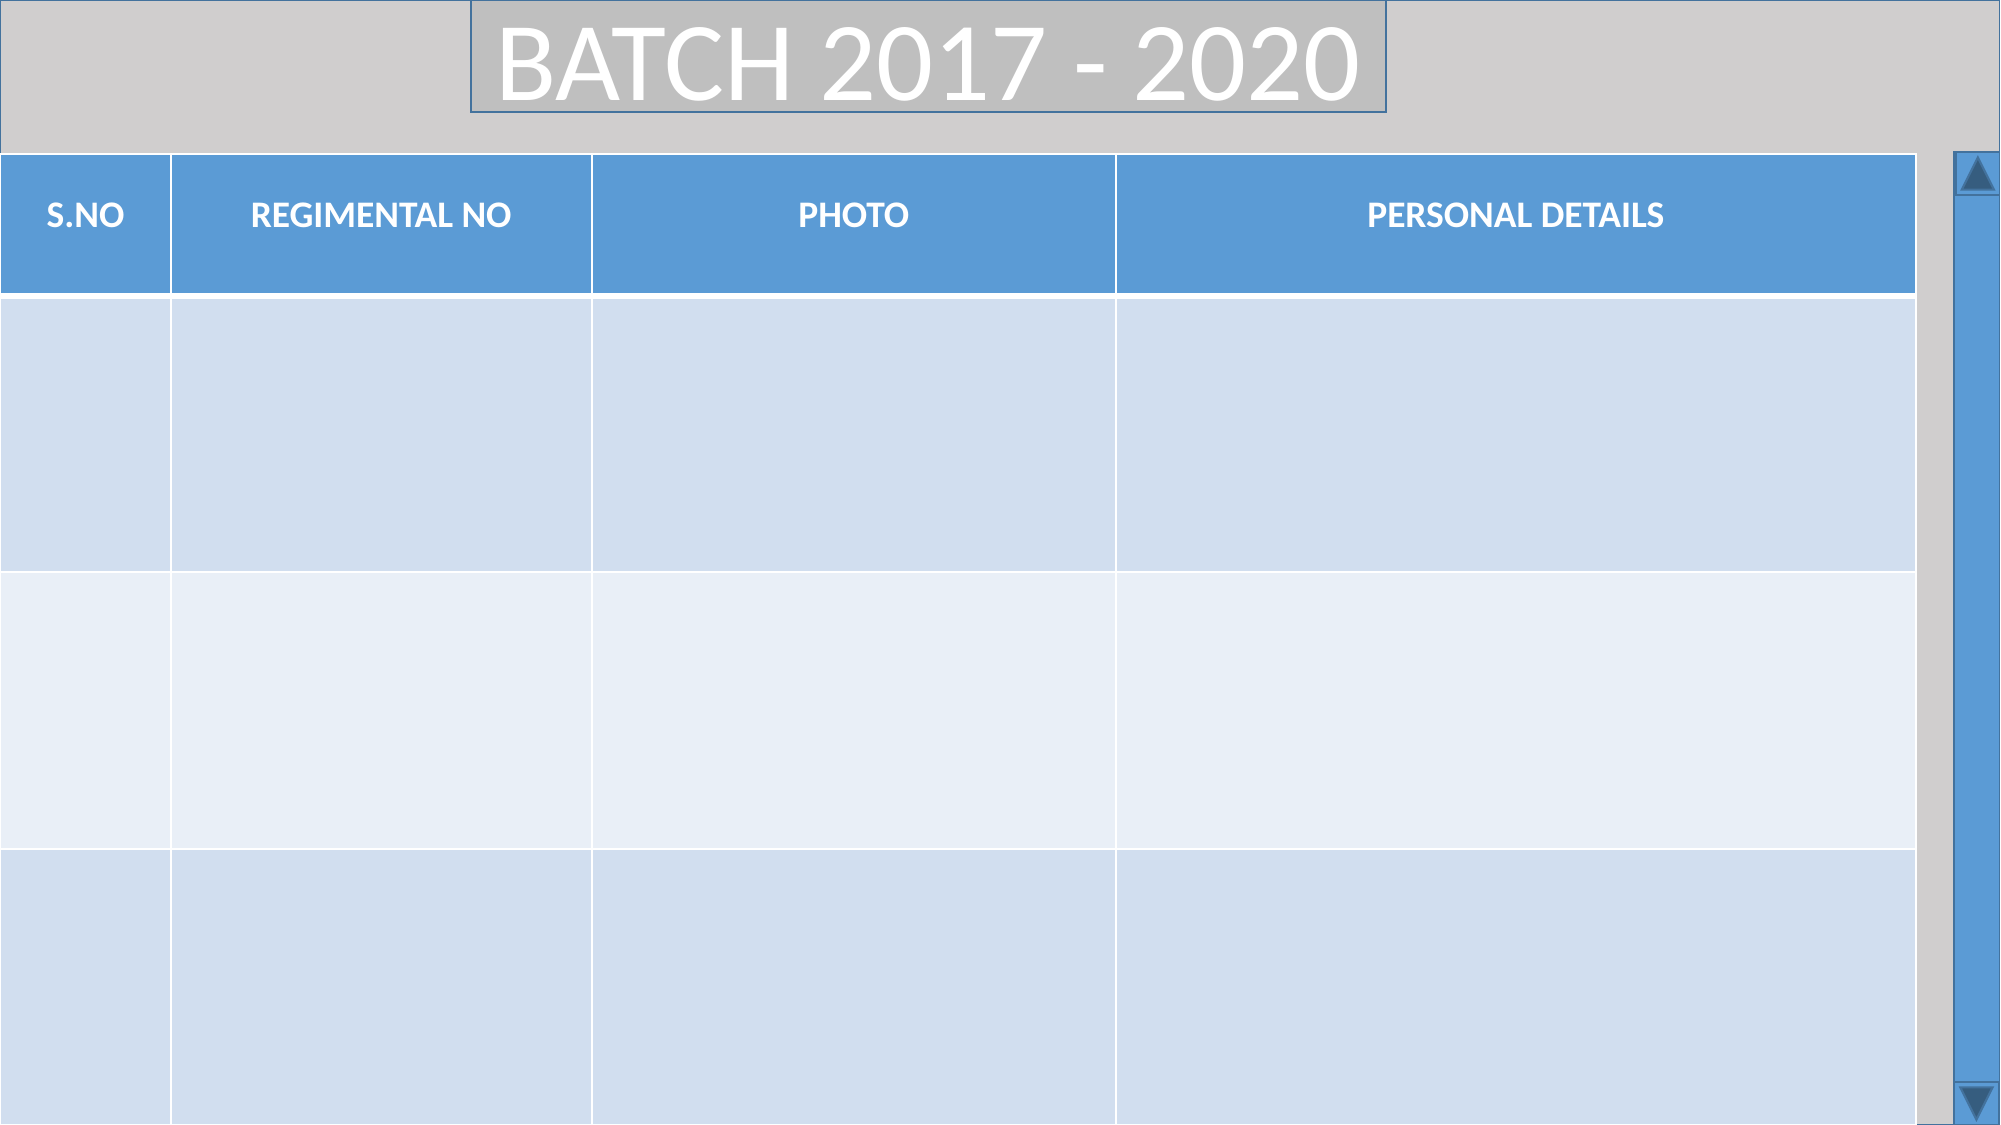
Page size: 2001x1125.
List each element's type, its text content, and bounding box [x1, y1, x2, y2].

text_box [1953, 151, 2000, 1081]
table_cell [172, 573, 591, 848]
table_header PERSONAL DETAILS [1117, 155, 1915, 293]
table_cell [593, 573, 1115, 848]
table_cell [1, 299, 170, 571]
table_cell [593, 850, 1115, 1124]
table_cell [172, 850, 591, 1124]
table_cell [172, 299, 591, 571]
text_box BATCH 2017 - 2020 [470, 0, 1387, 113]
table_cell [593, 299, 1115, 571]
text_box [1955, 151, 2000, 196]
table_cell [1117, 299, 1915, 571]
table_cell [1, 573, 170, 848]
text_box [1953, 1081, 2000, 1125]
table_cell [1117, 573, 1915, 848]
text_box [0, 0, 2000, 1125]
table_cell [1, 850, 170, 1124]
table_header S.NO [1, 155, 170, 293]
table_header PHOTO [593, 155, 1115, 293]
table_header REGIMENTAL NO [172, 155, 591, 293]
table_cell [1117, 850, 1915, 1124]
